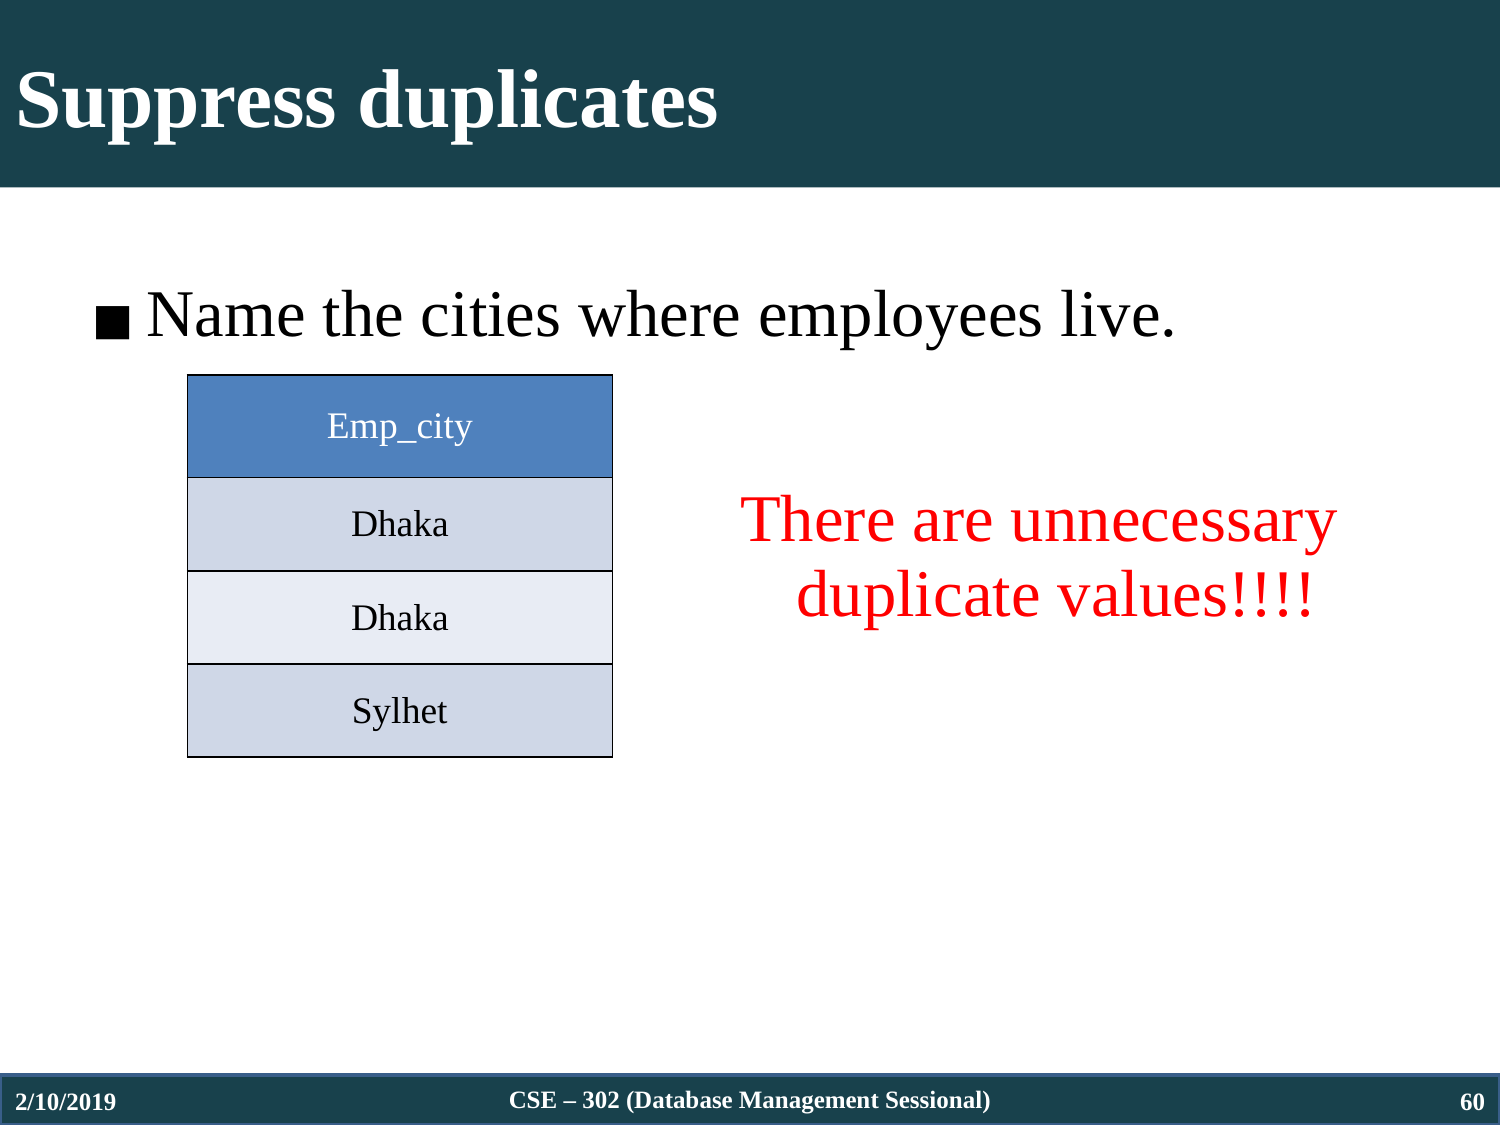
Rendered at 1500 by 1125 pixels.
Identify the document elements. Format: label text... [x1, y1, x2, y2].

title Suppress duplicates [0, 0, 1500, 188]
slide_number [0, 1074, 350, 1125]
table_cell Dhaka [188, 478, 612, 570]
table_cell Dhaka [188, 572, 612, 663]
text_box There are unnecessary duplicate values!!!! [725, 474, 1375, 913]
list Name the cities where employees live. [75, 262, 1425, 1005]
footer CSE – 302 (Database Management Sessional) [425, 1074, 1075, 1123]
slide_number 60 [1149, 1074, 1500, 1125]
table_header Emp_city [188, 376, 612, 477]
table_cell Sylhet [188, 665, 612, 756]
